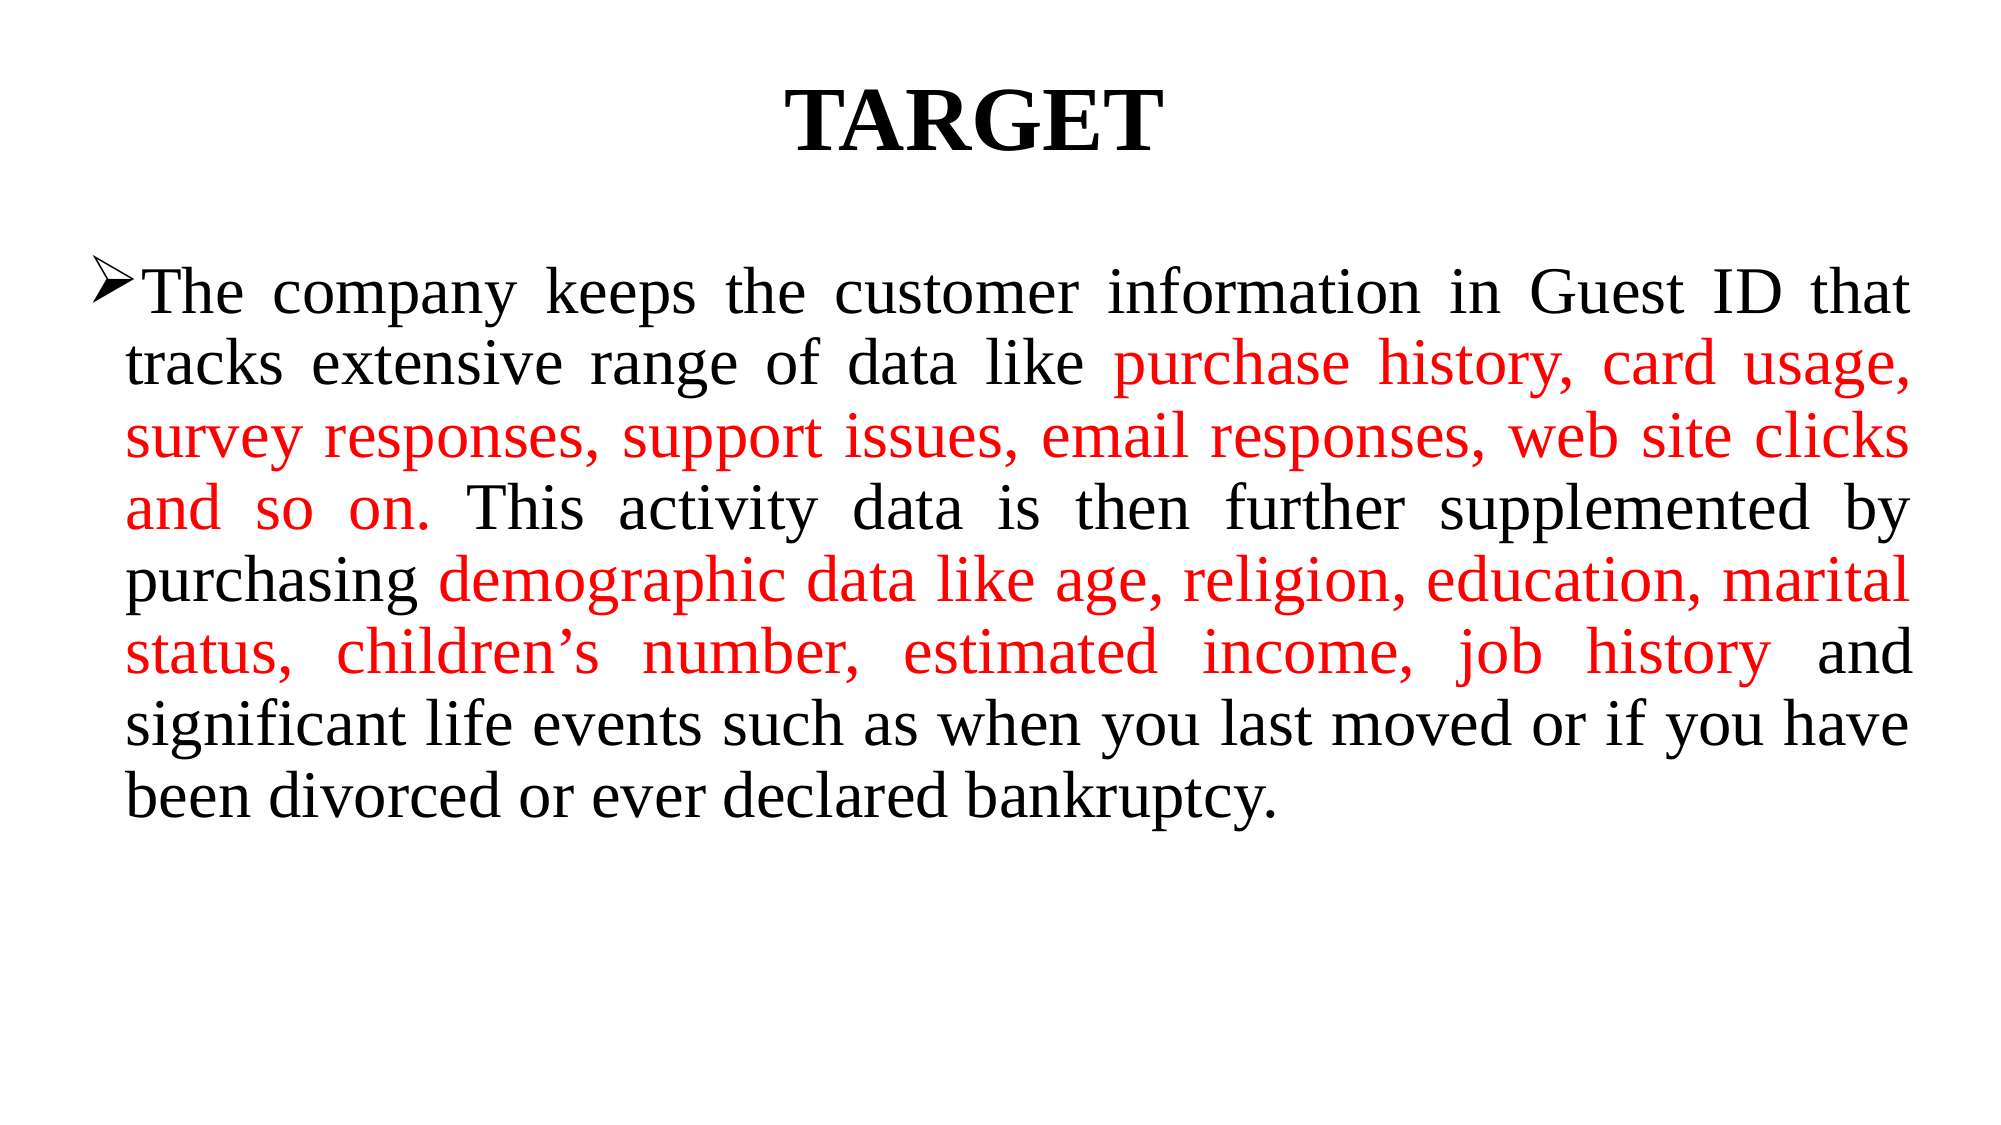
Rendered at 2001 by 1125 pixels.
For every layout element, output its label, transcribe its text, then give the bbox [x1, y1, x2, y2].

list The company keeps the customer information in Guest ID that tracks extensive range of data like purchase history, card usage, survey responses, support issues, email responses, web site clicks and so on. This activity data is then further supplemented by purchasing demographic data like age, religion, education, marital status, children’s number, estimated income, job history and significant life events such as when you last moved or if you have been divorced or ever declared bankruptcy. [72, 247, 1930, 1063]
title TARGET [50, 45, 1900, 196]
